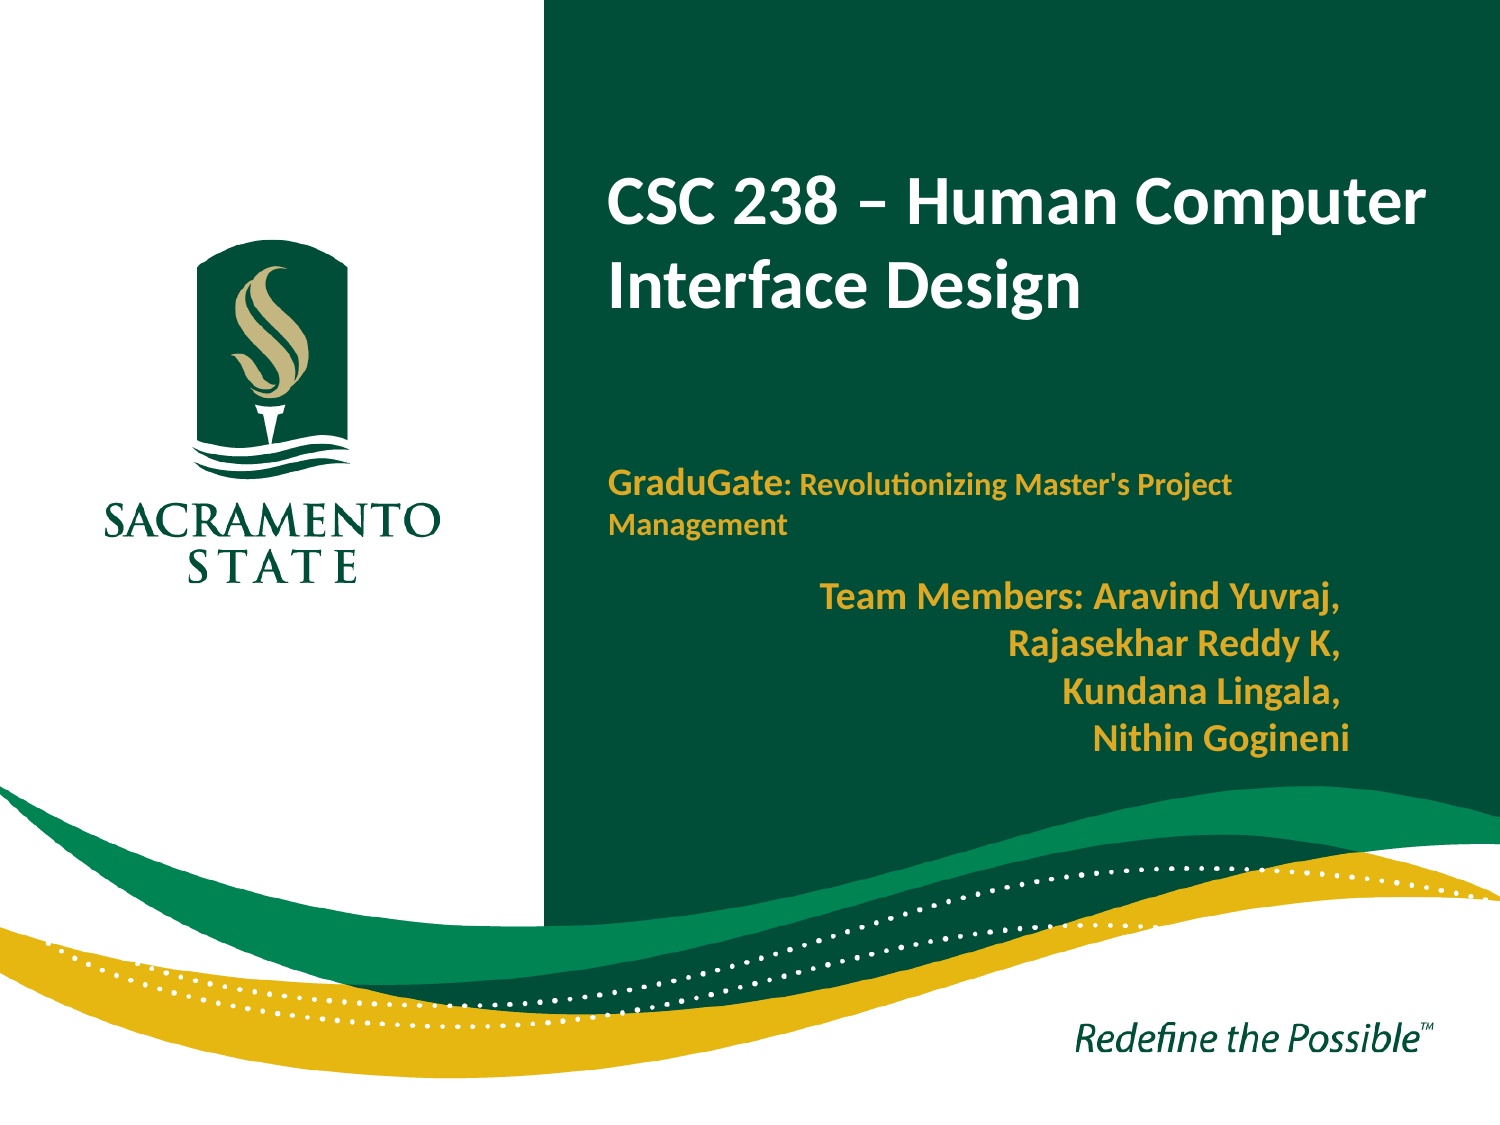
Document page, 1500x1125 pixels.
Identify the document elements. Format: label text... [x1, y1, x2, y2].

picture [0, 0, 1500, 1125]
text_box Team Members: Aravind Yuvraj, Rajasekhar Reddy K, Kundana Lingala, Nithin Gogineni [770, 562, 1366, 768]
title CSC 238 – Human Computer Interface Design [592, 117, 1449, 359]
subtitle GraduGate: Revolutionizing Master's Project Management [592, 449, 1397, 551]
